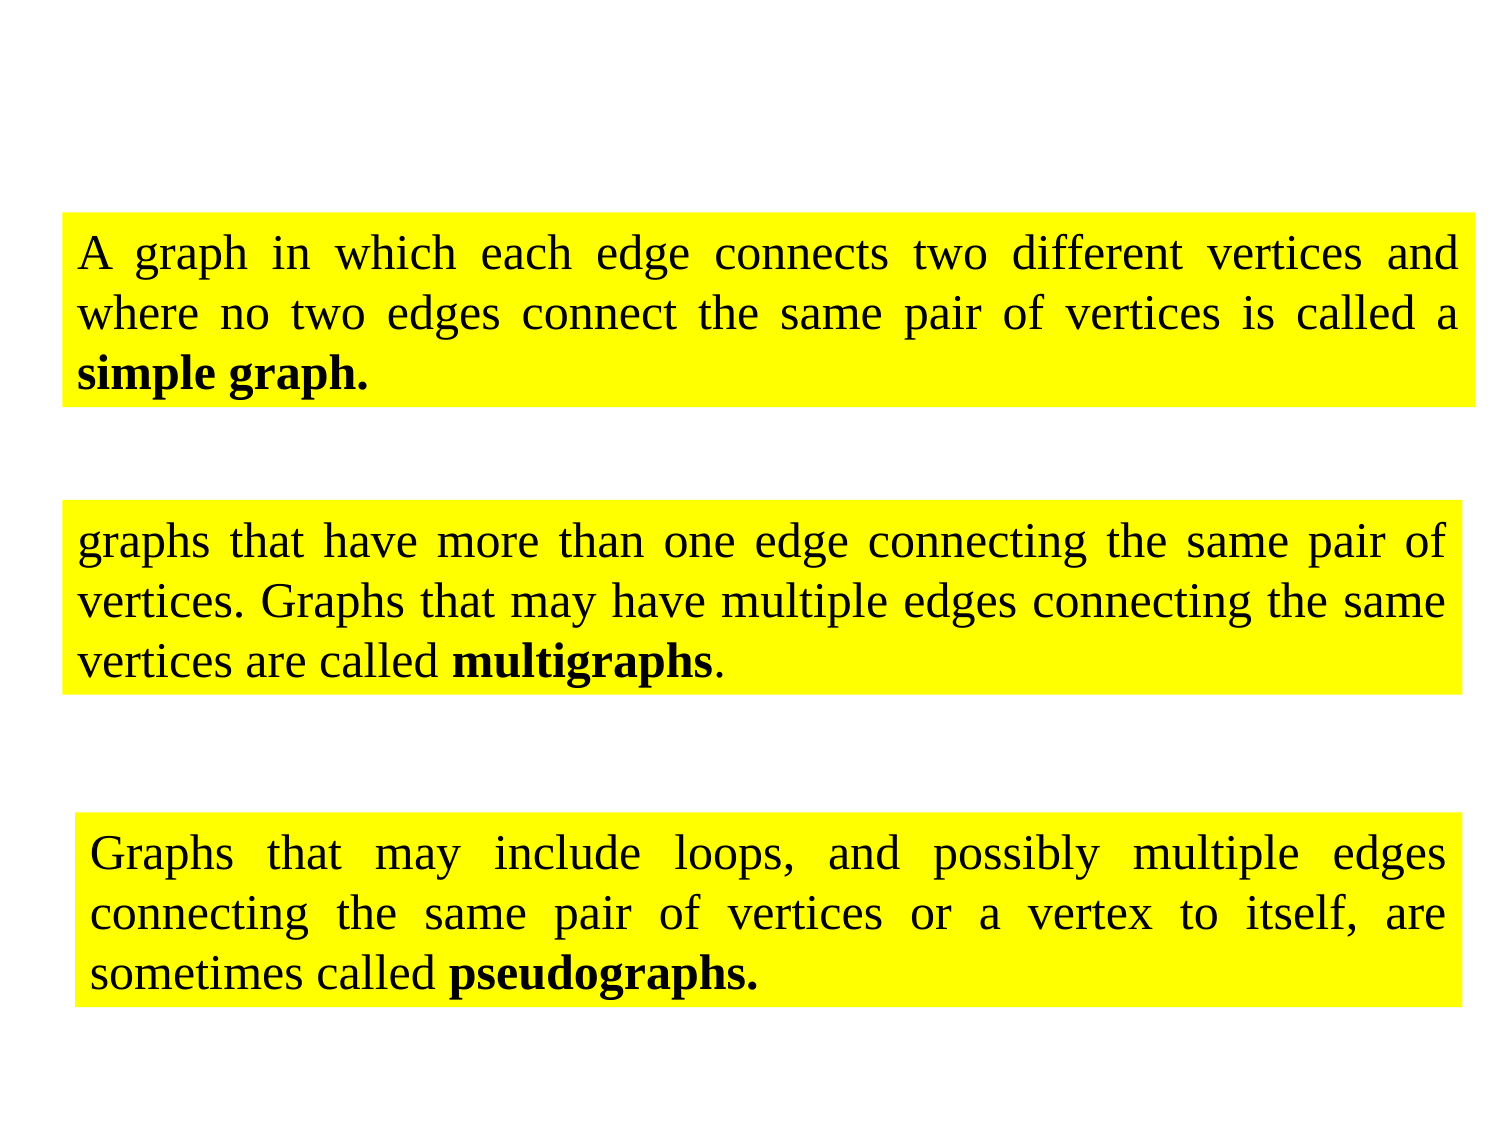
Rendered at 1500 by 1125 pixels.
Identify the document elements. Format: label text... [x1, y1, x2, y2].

text_box graphs that have more than one edge connecting the same pair of vertices. Graphs that may have multiple edges connecting the same vertices are called multigraphs. [62, 499, 1463, 695]
text_box A graph in which each edge connects two different vertices and where no two edges connect the same pair of vertices is called a simple graph. [62, 212, 1475, 408]
text_box Graphs that may include loops, and possibly multiple edges connecting the same pair of vertices or a vertex to itself, are sometimes called pseudographs. [75, 812, 1463, 1008]
